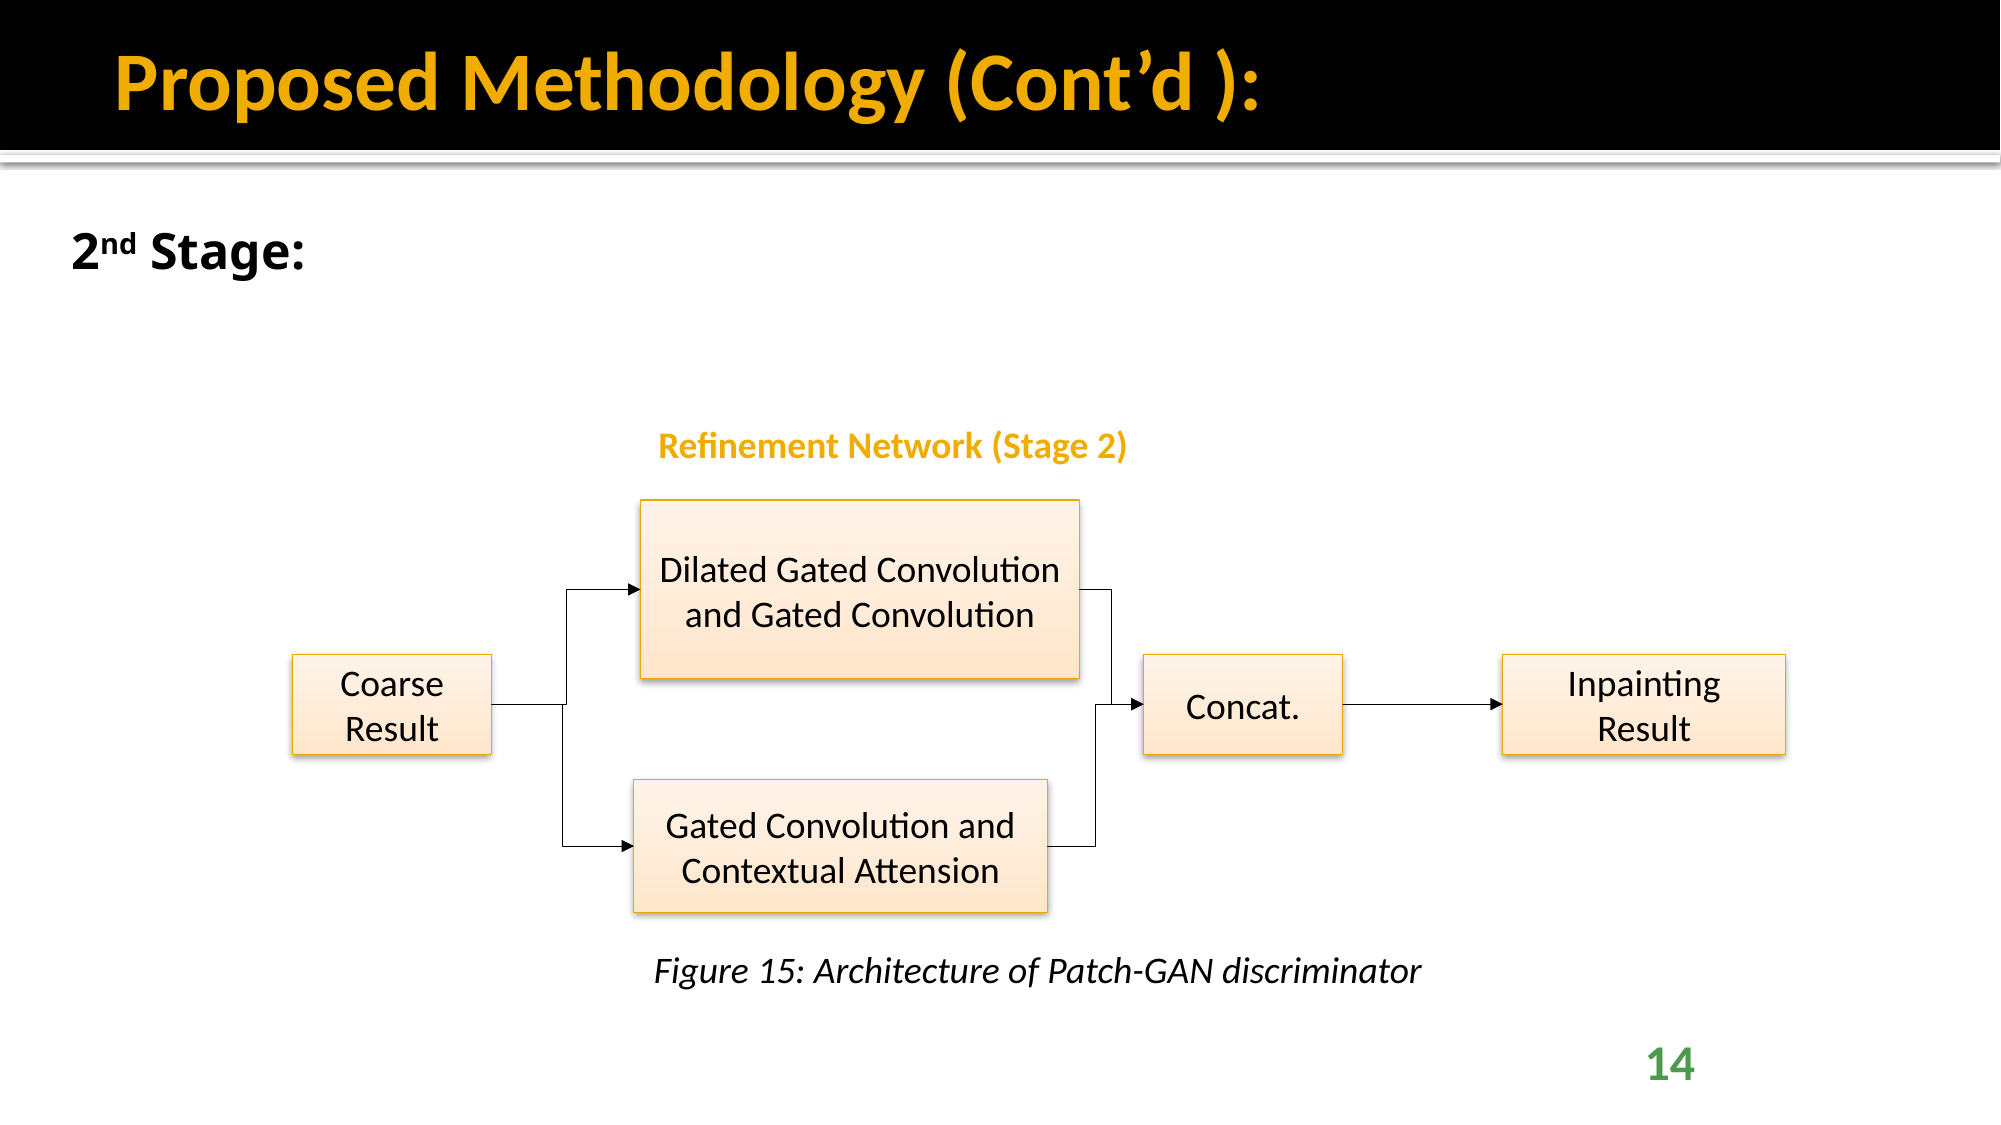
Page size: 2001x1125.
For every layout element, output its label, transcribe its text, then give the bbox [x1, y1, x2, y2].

text_box Figure 15: Architecture of Patch-GAN discriminator [299, 938, 1778, 999]
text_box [292, 499, 1786, 913]
title Proposed Methodology (Cont’d ): [99, 12, 1900, 143]
text_box Refinement Network (Stage 2) [643, 413, 1152, 474]
slide_number 14 [1625, 1045, 1710, 1091]
text_box 2nd Stage: [37, 182, 802, 287]
